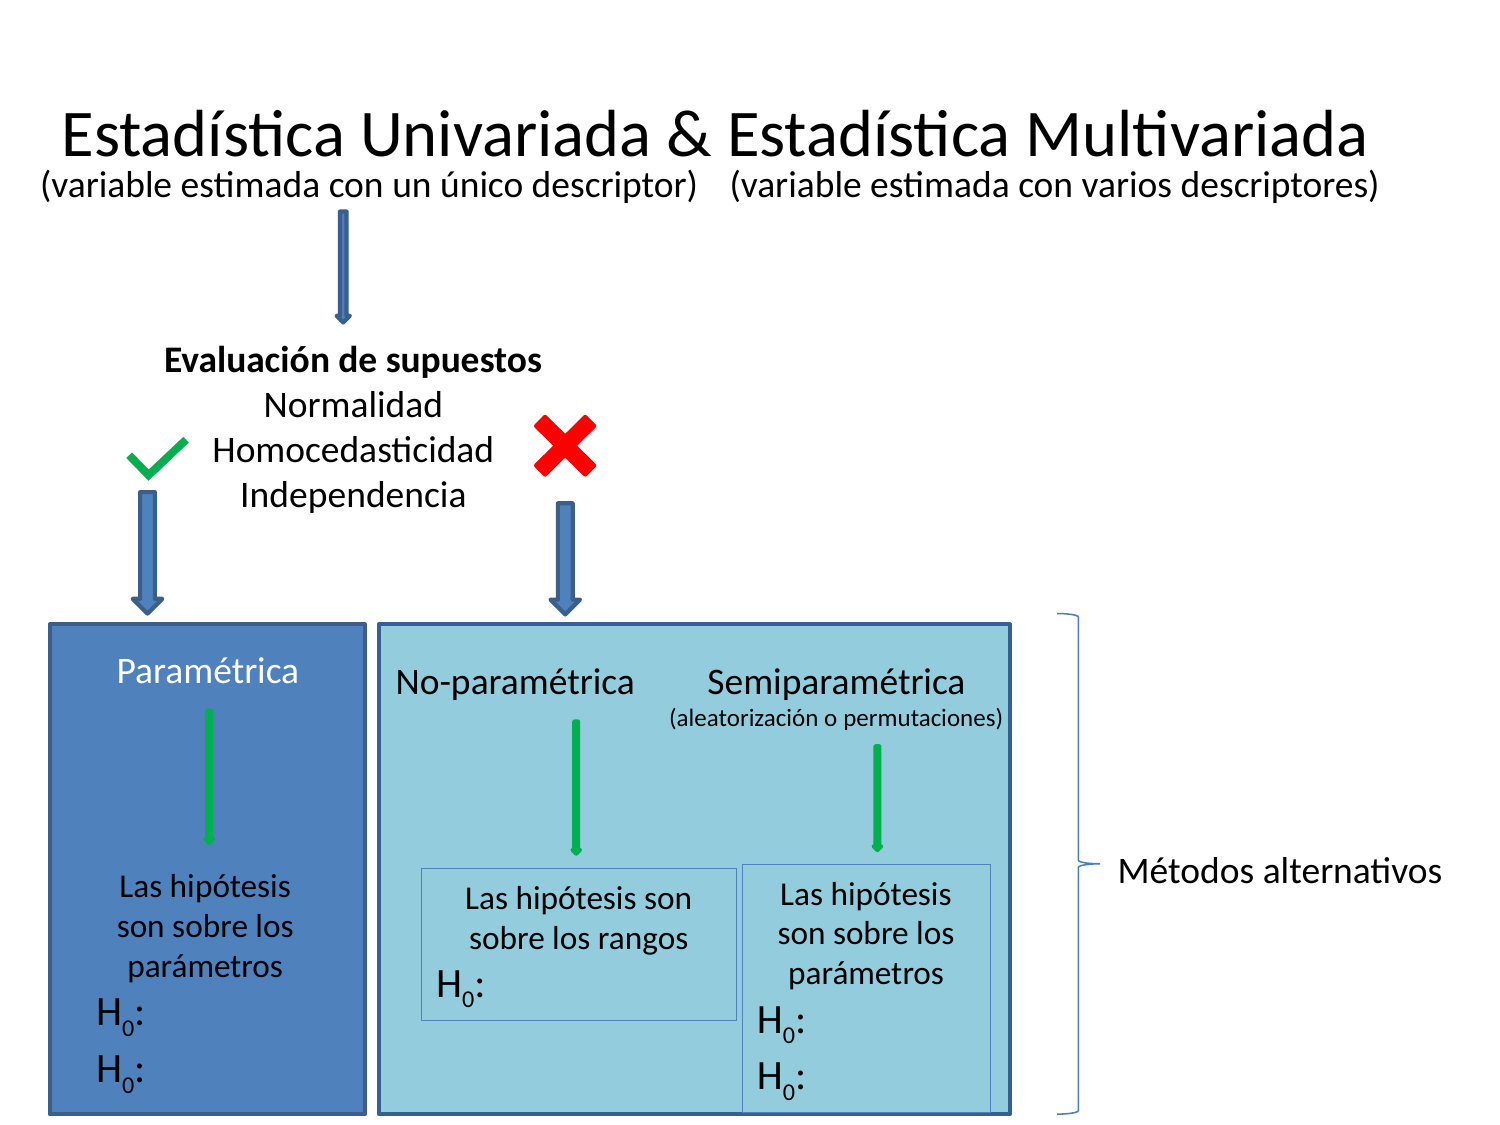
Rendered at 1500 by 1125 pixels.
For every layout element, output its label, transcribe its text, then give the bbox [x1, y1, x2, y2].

text_box [534, 414, 597, 477]
text_box Estadística Univariada & Estadística Multivariada [46, 81, 1500, 177]
text_box Evaluación de supuestos Normalidad Homocedasticidad Independencia [90, 327, 616, 523]
text_box (variable estimada con varios descriptores) [714, 152, 1406, 213]
text_box [1057, 612, 1101, 1115]
text_box [334, 209, 352, 325]
picture [125, 426, 191, 491]
text_box [377, 622, 1012, 1116]
text_box [130, 500, 165, 616]
text_box No-paramétrica [380, 649, 654, 710]
text_box Métodos alternativos [1102, 838, 1475, 898]
text_box Semiparamétrica (aleatorización o permutaciones) [654, 649, 1019, 740]
text_box (variable estimada con un único descriptor) [0, 152, 714, 213]
text_box [48, 622, 367, 1116]
text_box [203, 708, 215, 845]
text_box [871, 744, 884, 853]
text_box [570, 719, 582, 856]
text_box [548, 501, 582, 617]
text_box Paramétrica [101, 638, 339, 698]
